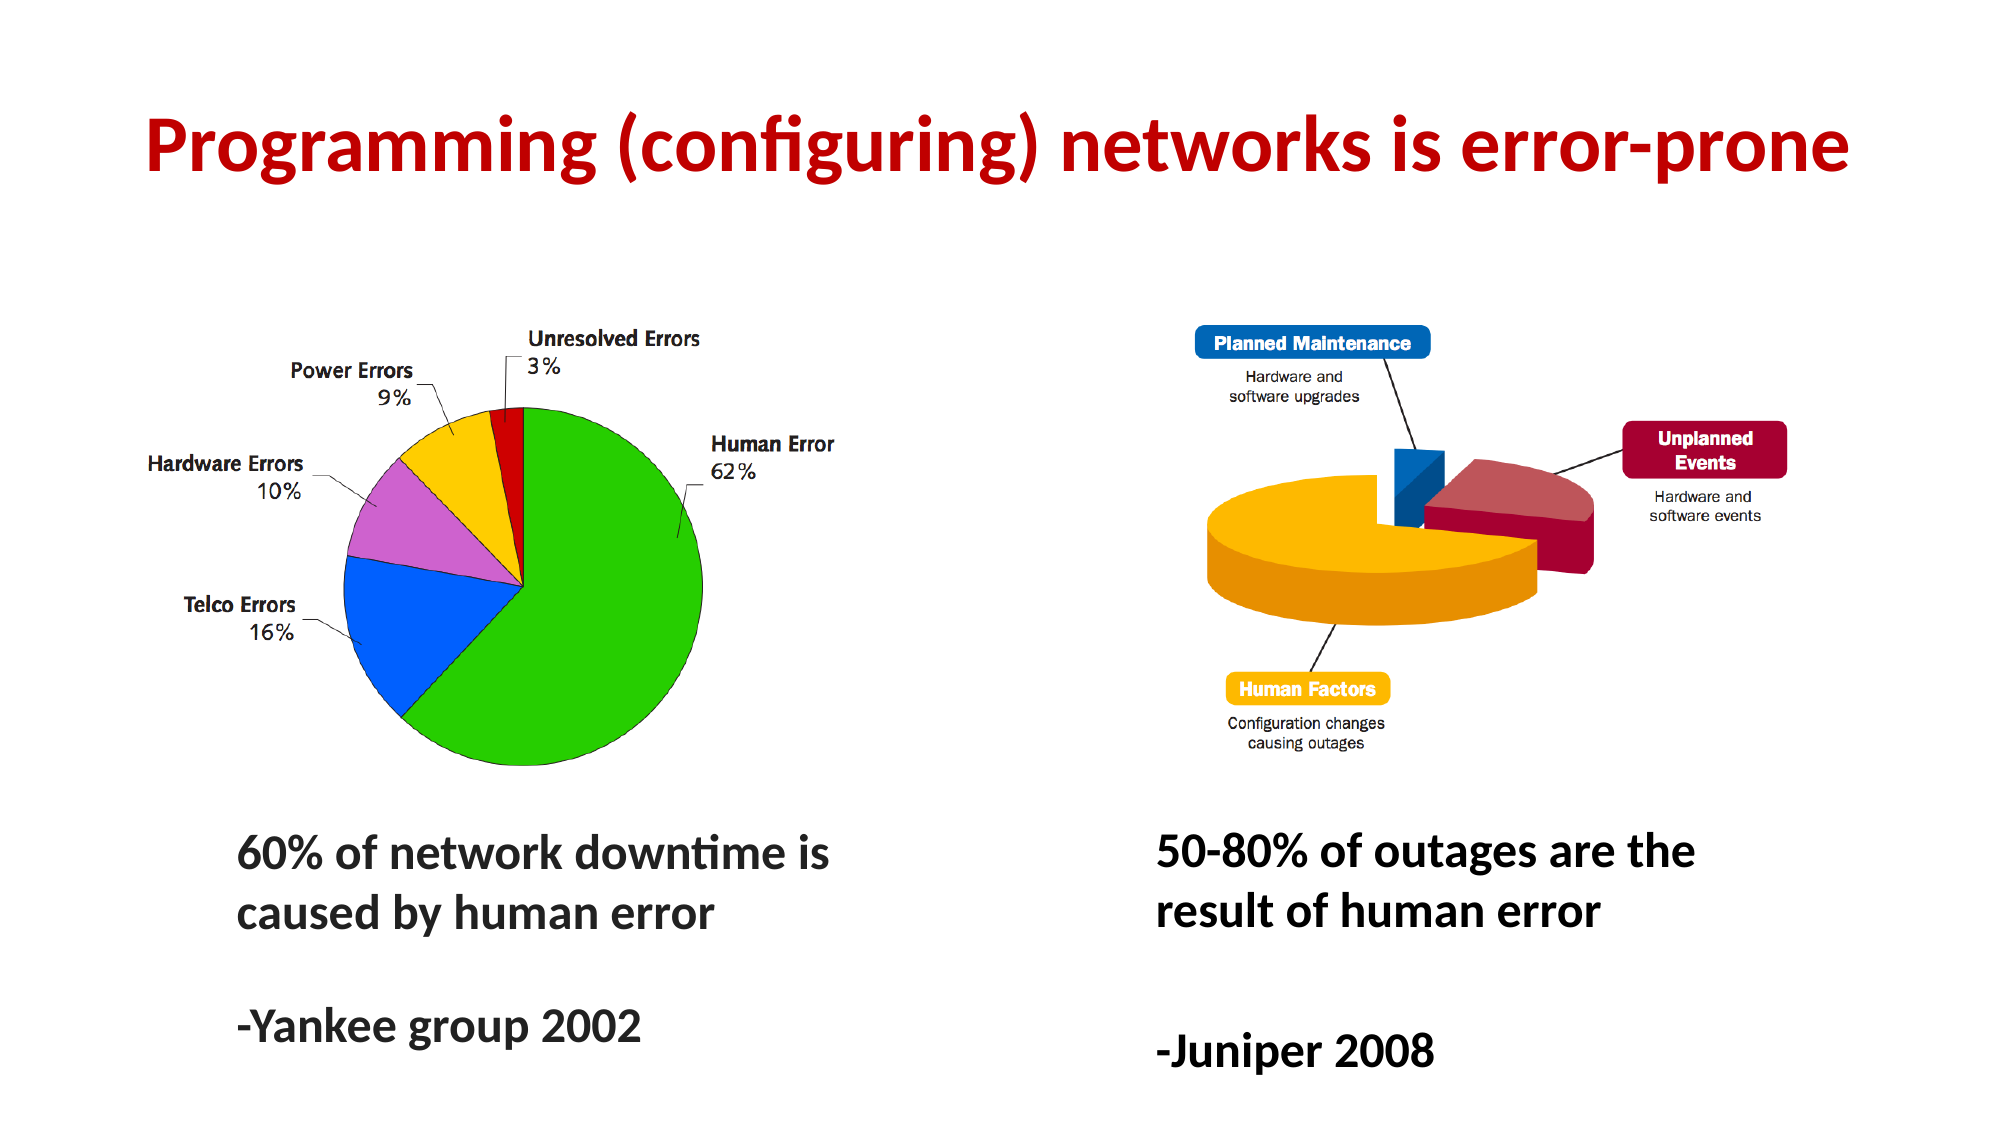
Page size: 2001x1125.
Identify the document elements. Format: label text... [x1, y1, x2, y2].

picture [98, 279, 894, 795]
title Programming (configuring) networks is error-prone [99, 45, 1900, 233]
picture [1150, 311, 1821, 764]
list 50-80% of outages are the result of human error -Juniper 2008 [1140, 809, 1775, 1097]
text_box 60% of network downtime is caused by human error -Yankee group 2002 [230, 813, 904, 1030]
